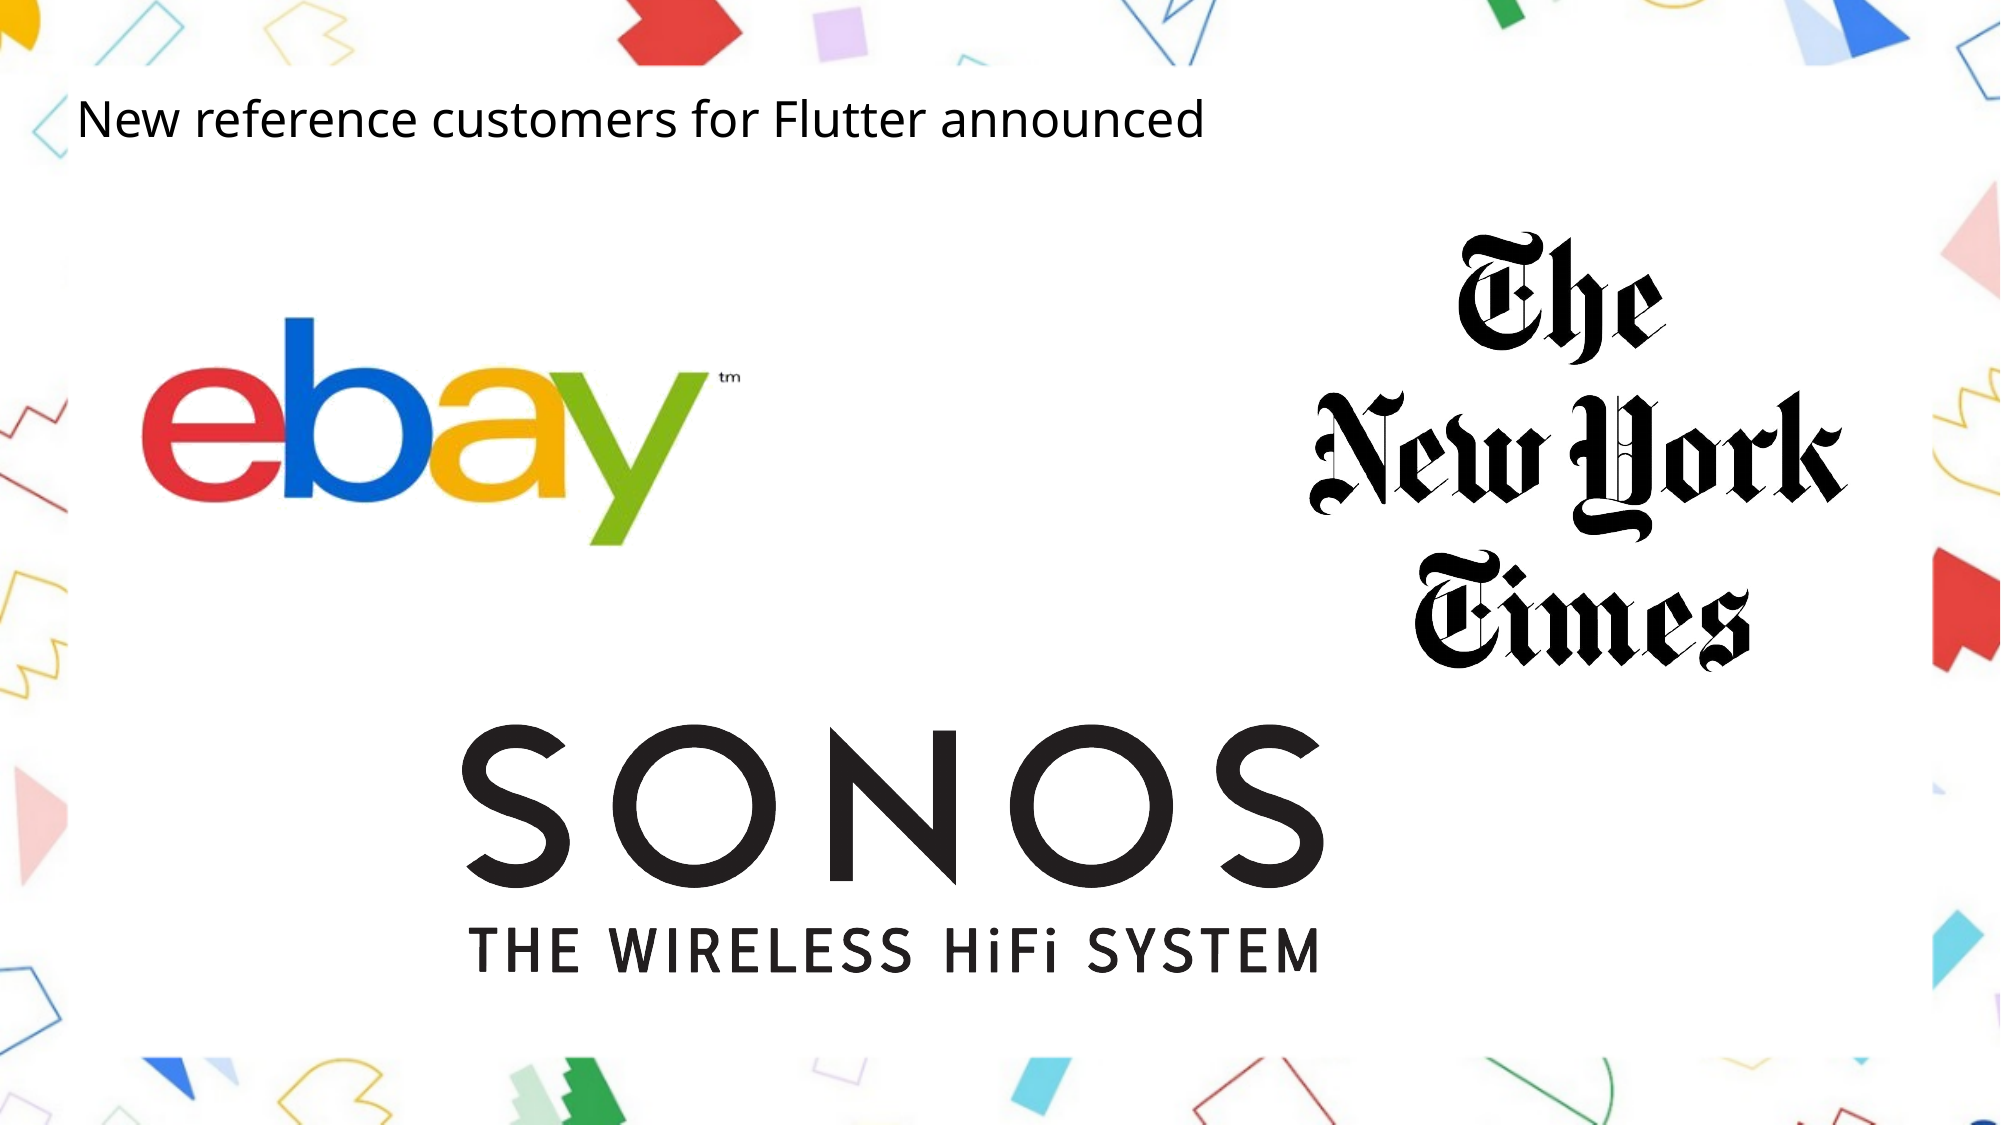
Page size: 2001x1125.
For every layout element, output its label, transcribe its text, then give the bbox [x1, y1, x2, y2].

picture [0, 0, 2001, 1125]
title New reference customers for Flutter announced [61, 72, 1391, 156]
